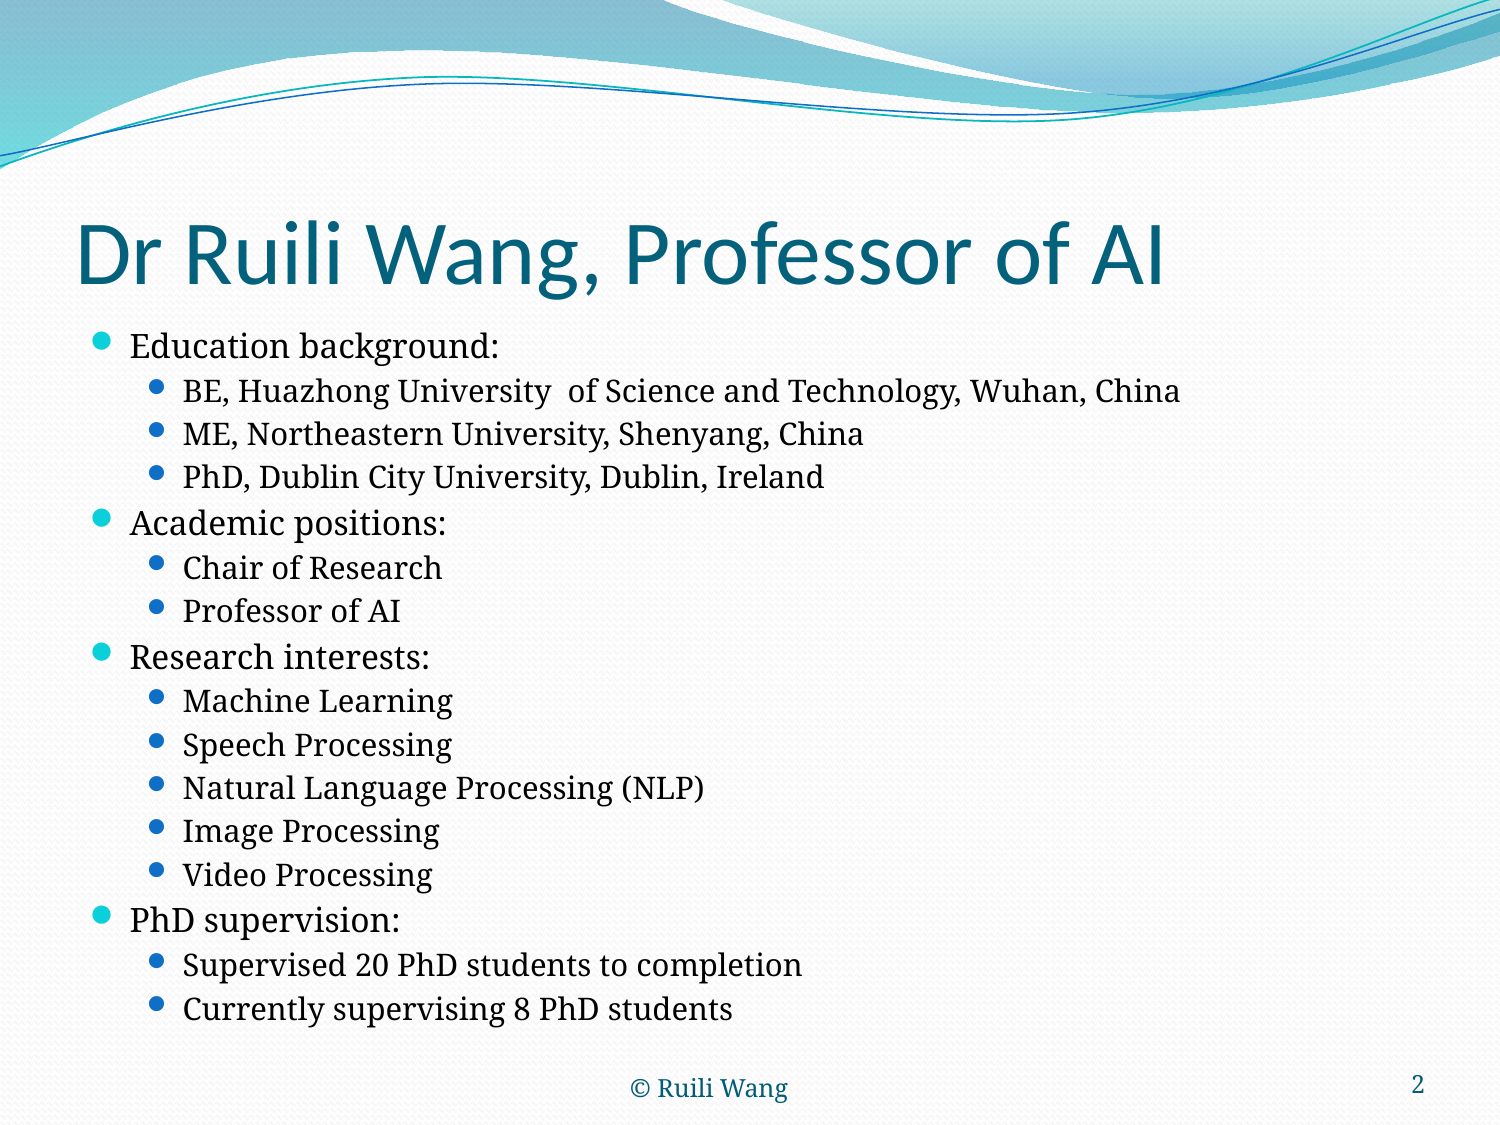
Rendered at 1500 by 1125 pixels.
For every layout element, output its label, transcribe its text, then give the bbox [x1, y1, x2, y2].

title Dr Ruili Wang, Professor of AI [75, 115, 1425, 303]
slide_number 2 [1299, 1042, 1425, 1103]
list Education background: BE, Huazhong University of Science and Technology, Wuhan, China ME, Northeastern University, Shenyang, China PhD, Dublin City University, Dublin, Ireland Academic positions: Chair of Research Professor of AI Research interests: Machine Learning Speech Processing Natural Language Processing (NLP) Image Processing Video Processing PhD supervision: Supervised 20 PhD students to completion Currently supervising 8 PhD students [75, 317, 1425, 1038]
footer © Ruili Wang [437, 1042, 988, 1103]
